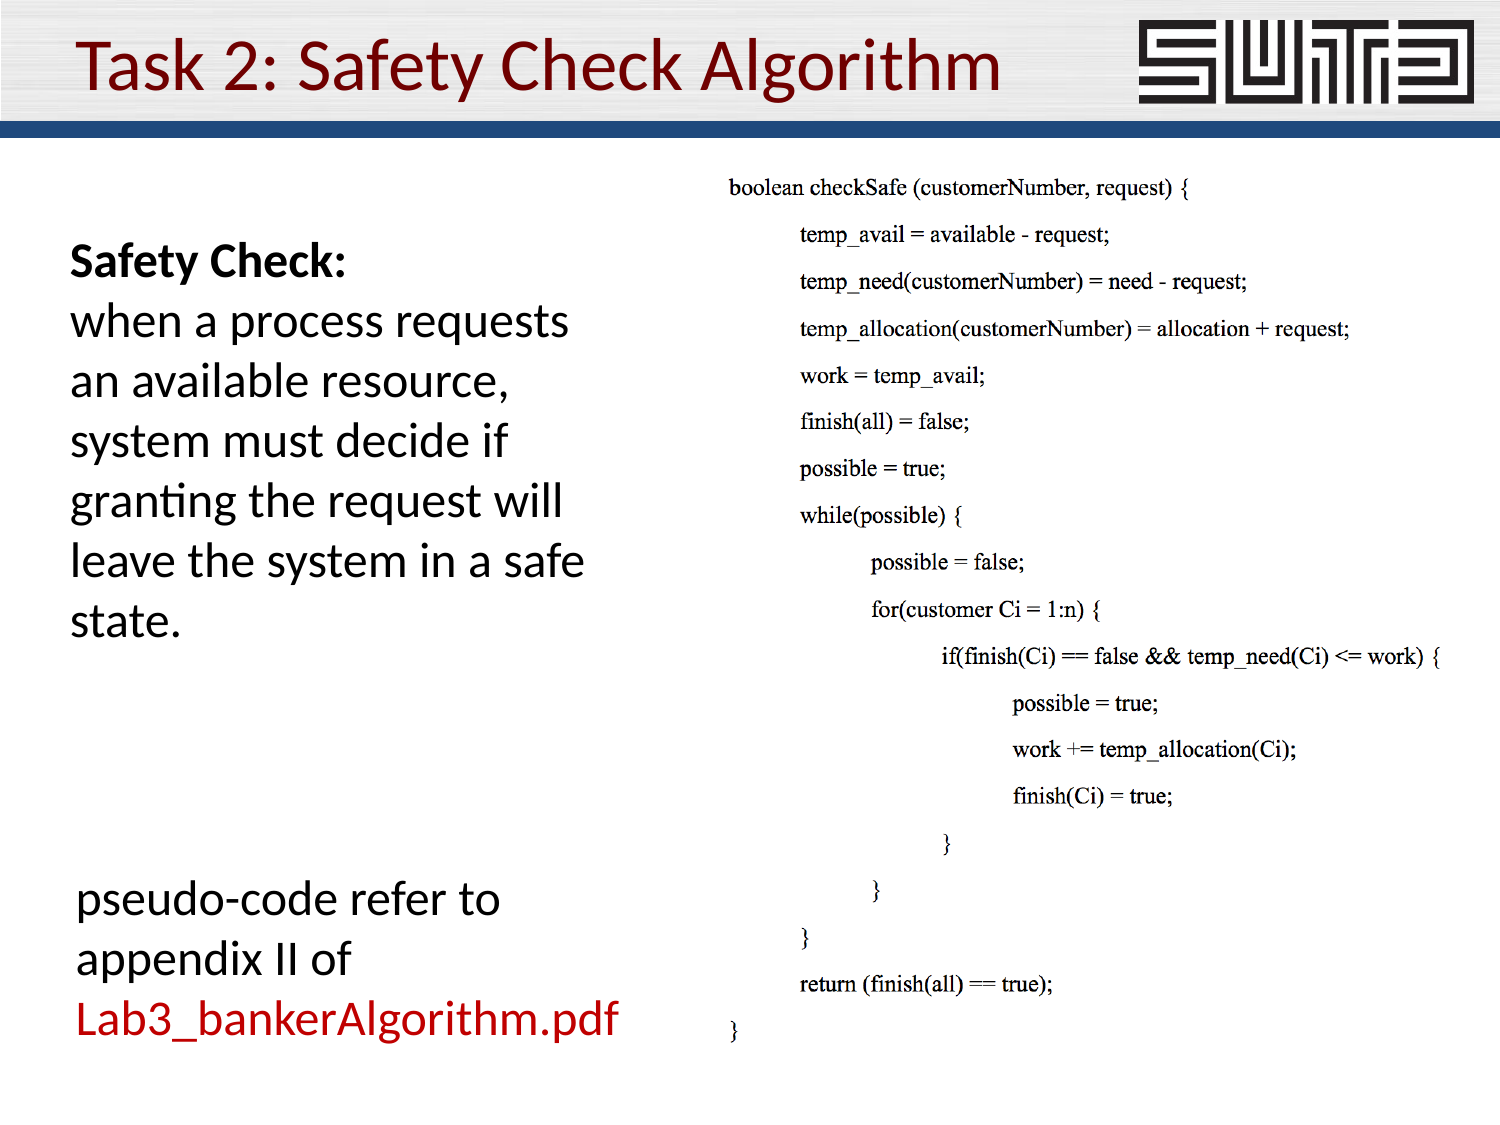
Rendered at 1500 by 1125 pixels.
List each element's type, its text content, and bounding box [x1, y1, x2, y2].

title Task 2: Safety Check Algorithm [60, 24, 1341, 97]
picture [700, 160, 1443, 1090]
text_box Safety Check: when a process requests an available resource, system must decide if granting the request will leave the system in a safe state. [54, 219, 646, 655]
text_box pseudo-code refer to appendix II of Lab3_bankerAlgorithm.pdf [60, 857, 640, 1053]
picture [1, 0, 1500, 121]
